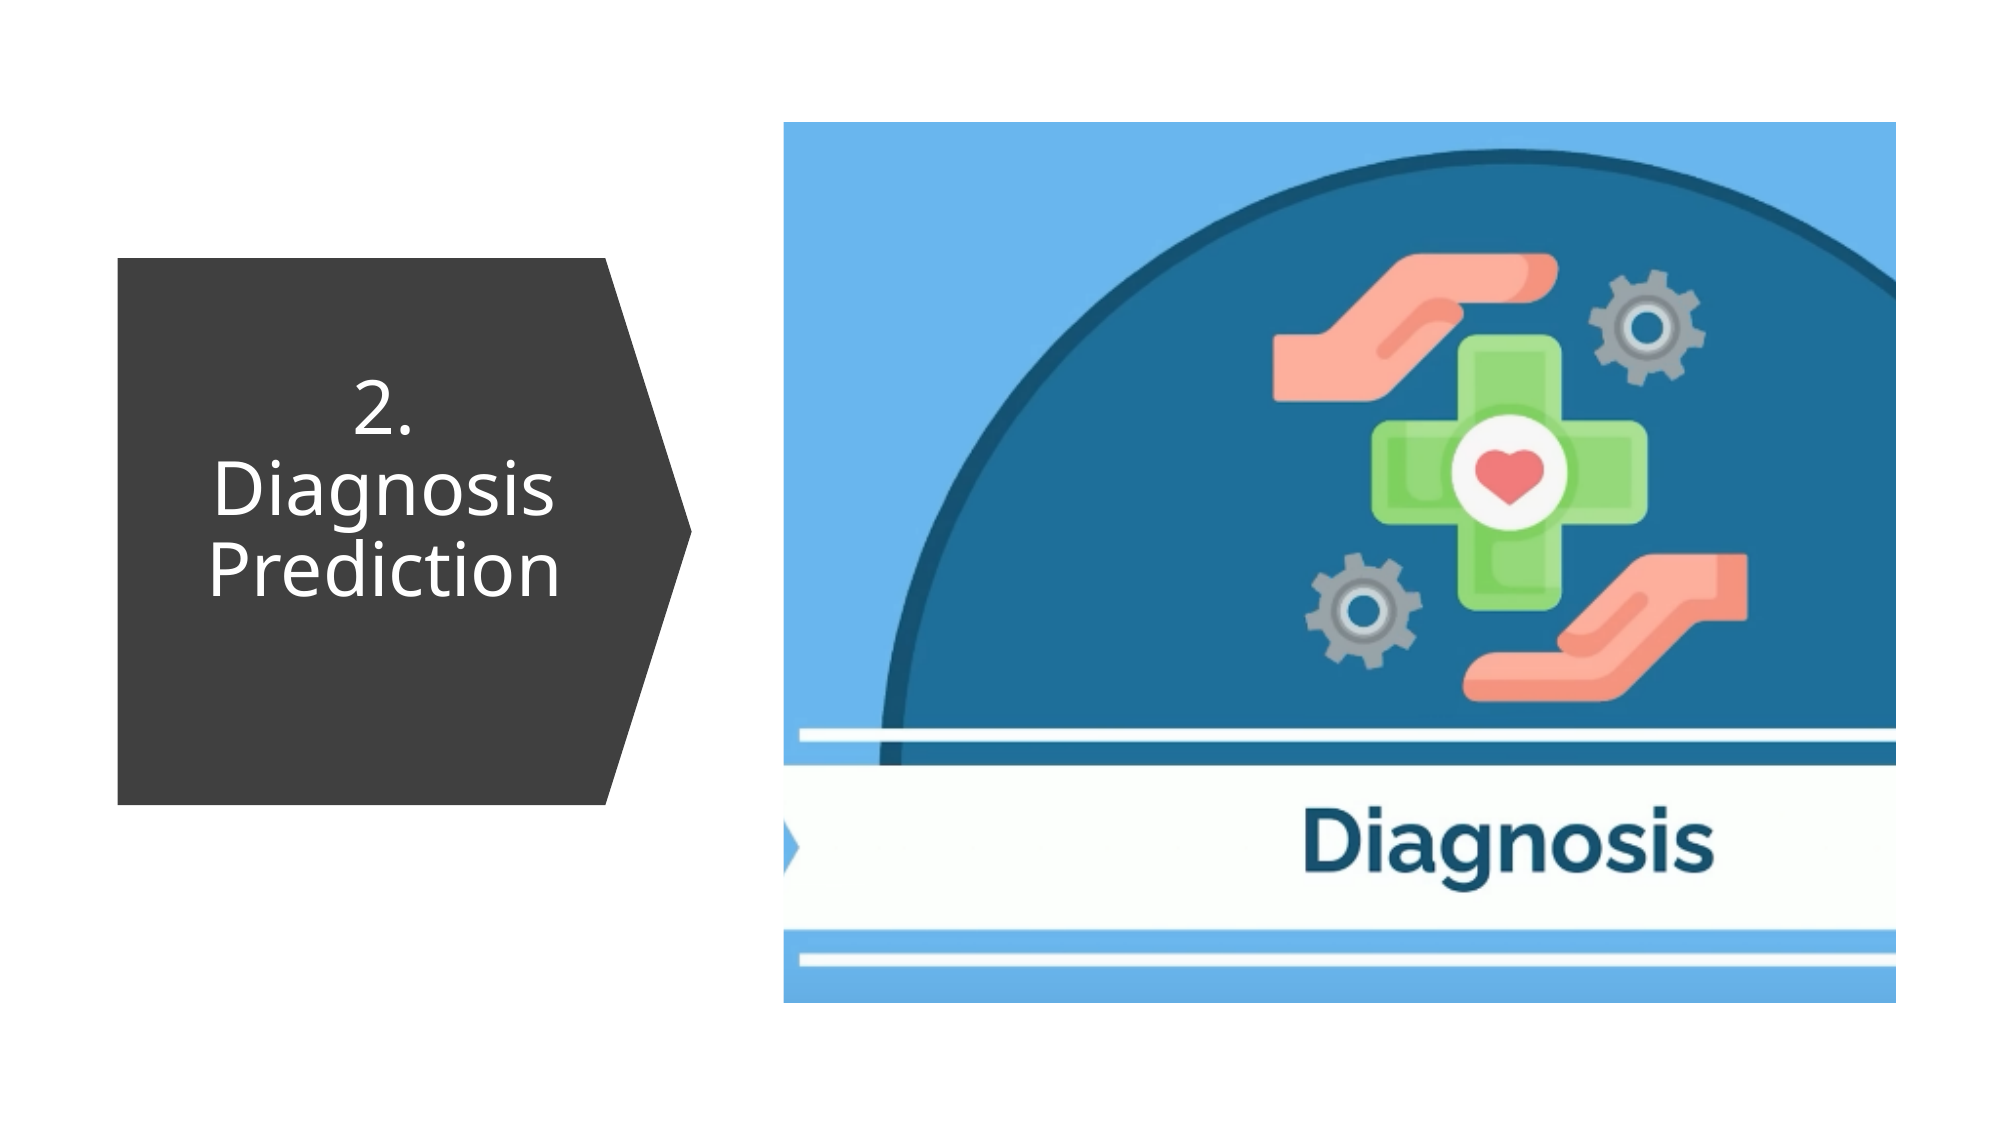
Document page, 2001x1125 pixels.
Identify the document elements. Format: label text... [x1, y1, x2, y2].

title 2. Diagnosis Prediction [168, 322, 601, 741]
picture [783, 122, 1896, 1003]
text_box [116, 257, 693, 807]
